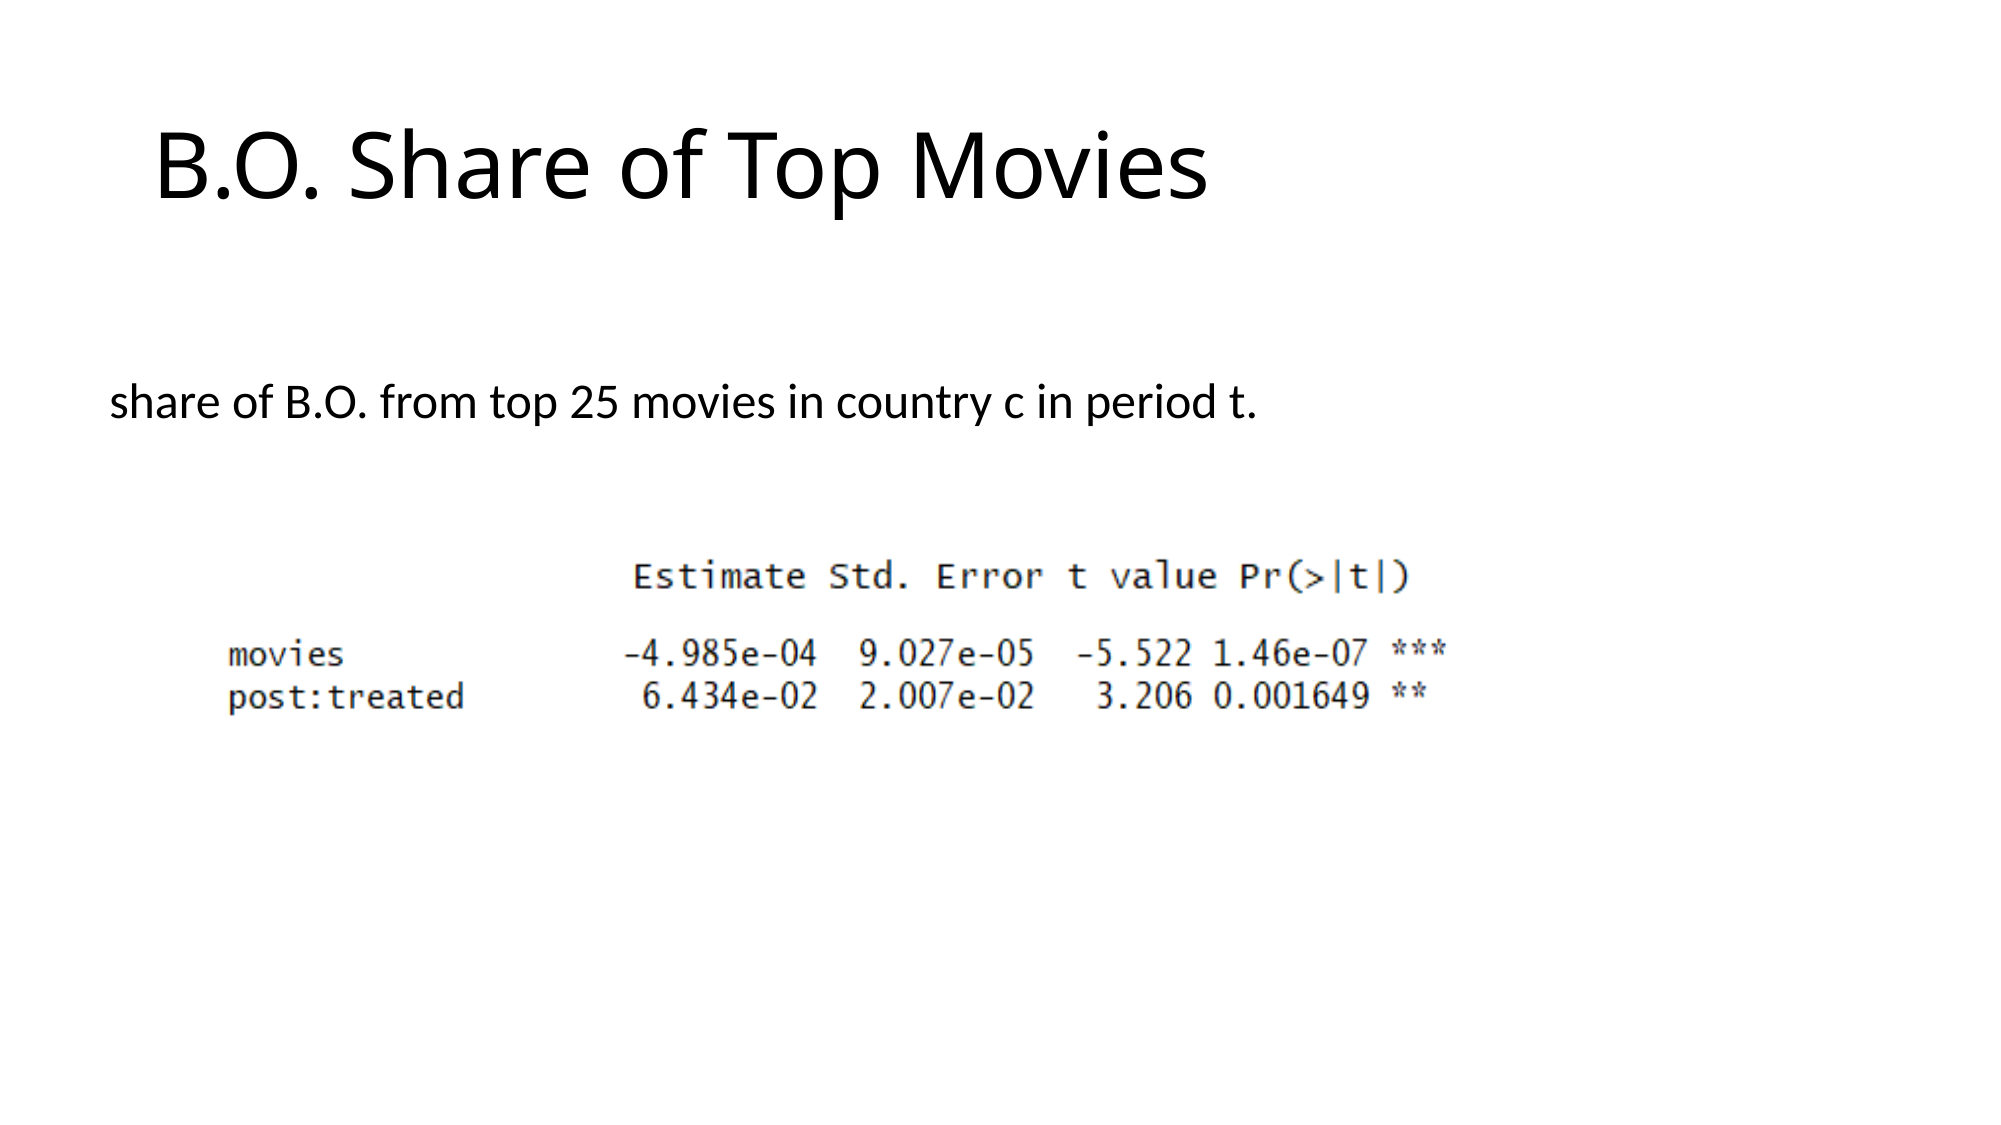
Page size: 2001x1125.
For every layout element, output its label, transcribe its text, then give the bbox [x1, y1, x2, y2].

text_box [217, 553, 1630, 736]
title B.O. Share of Top Movies [137, 59, 1863, 278]
